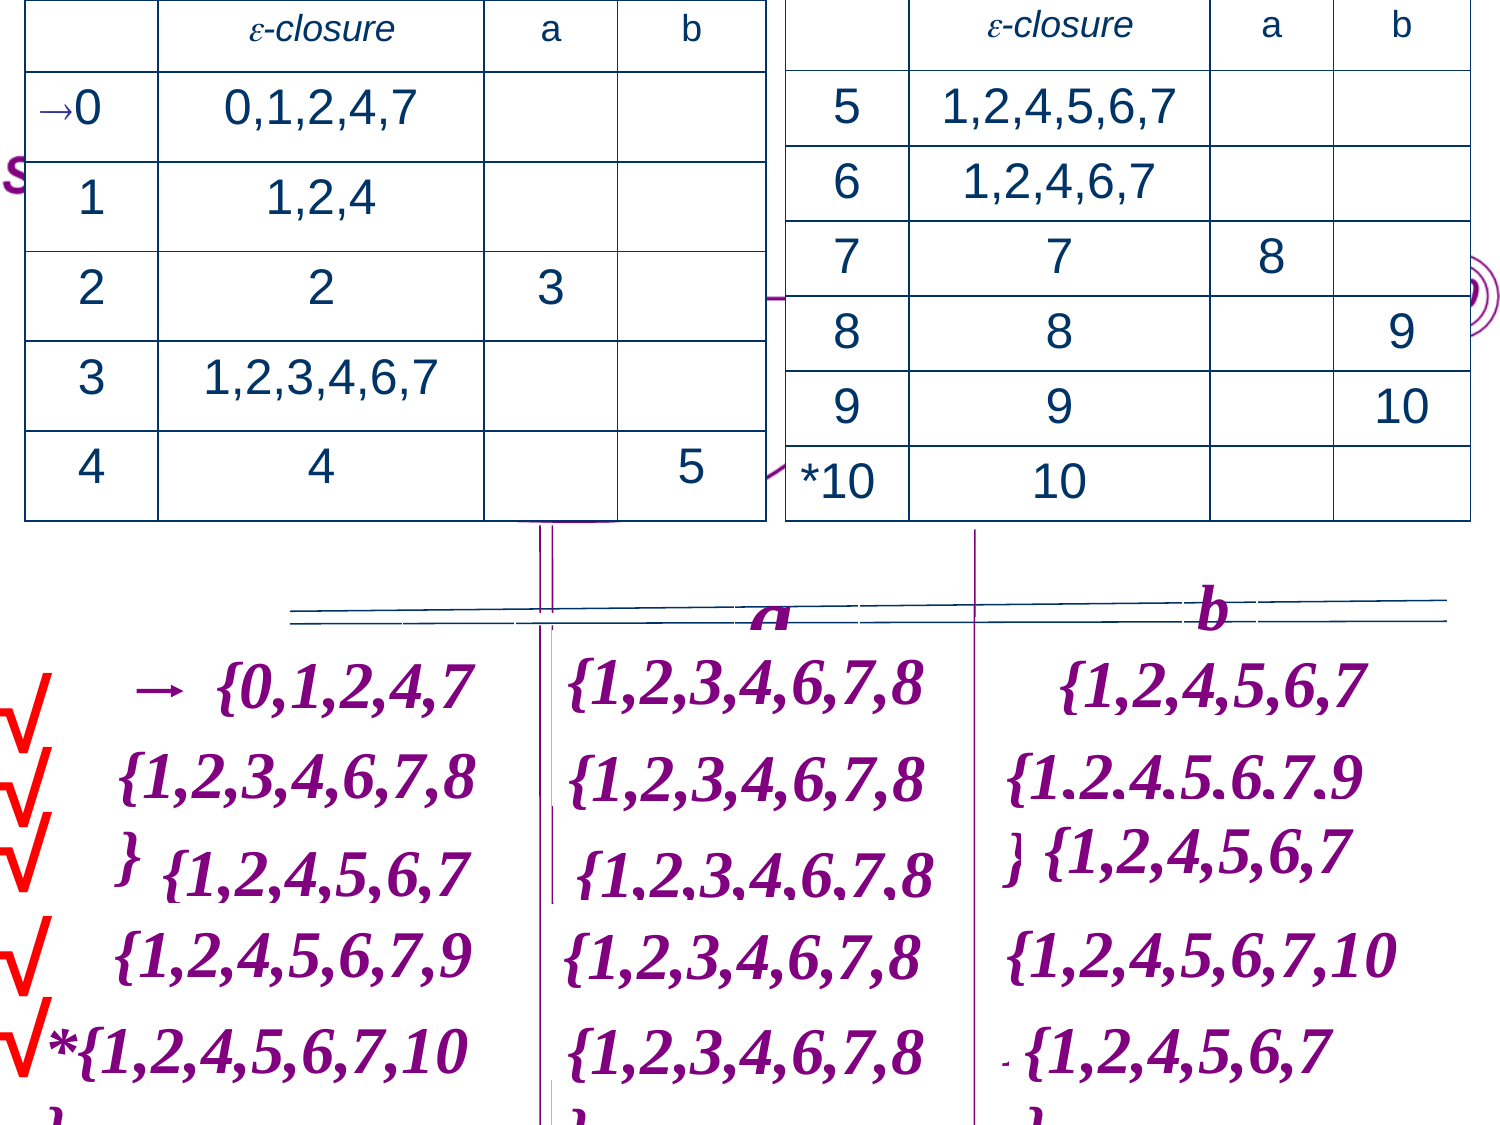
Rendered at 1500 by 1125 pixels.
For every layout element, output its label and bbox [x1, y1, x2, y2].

picture [0, 0, 1500, 523]
text_box [0, 523, 1447, 1125]
